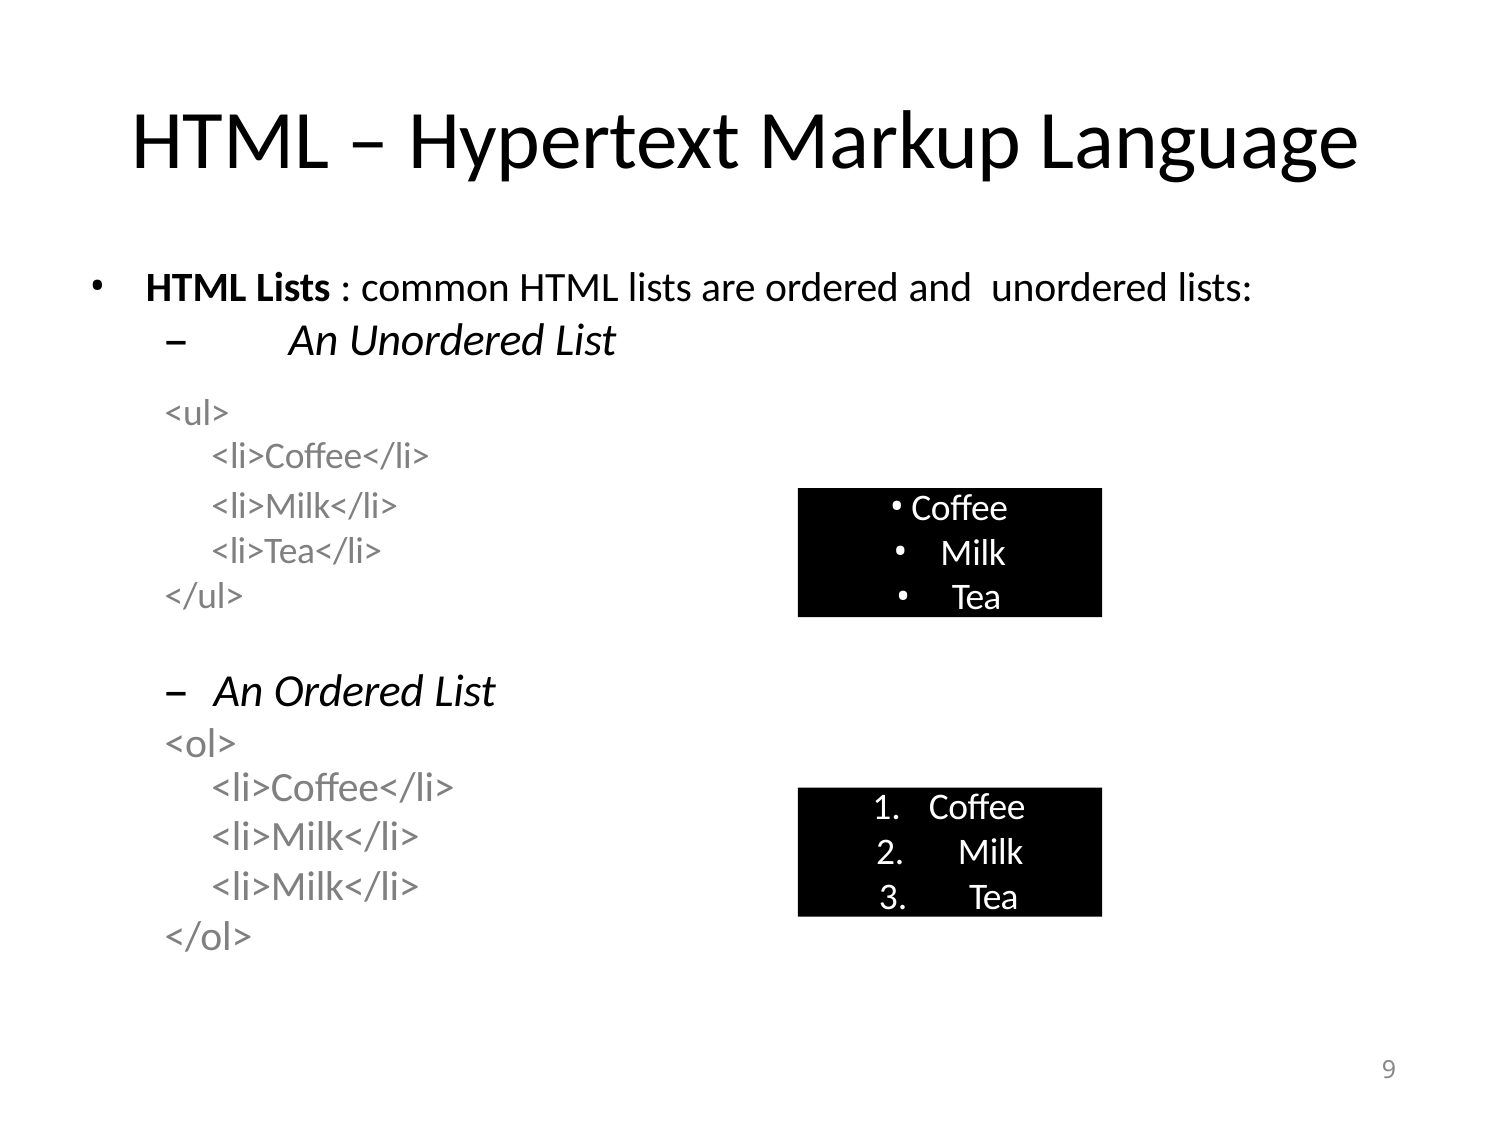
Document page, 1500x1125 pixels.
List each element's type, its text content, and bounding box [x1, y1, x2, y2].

title HTML – Hypertext Markup Language [129, 83, 1371, 274]
slide_number 9 [1375, 1057, 1417, 1125]
text_box Coffee Milk Tea [797, 787, 1103, 917]
text_box HTML Lists : common HTML lists are ordered and unordered lists: – An Unordered List [87, 245, 1263, 366]
text_box Coffee Milk Tea [797, 488, 1103, 618]
text_box <ul> <li>Coffee</li> <li>Milk</li> <li>Tea</li> </ul> – An Ordered List <ol> <li>Coffee</li> <li>Milk</li> <li>Milk</li> </ol> [162, 380, 502, 959]
